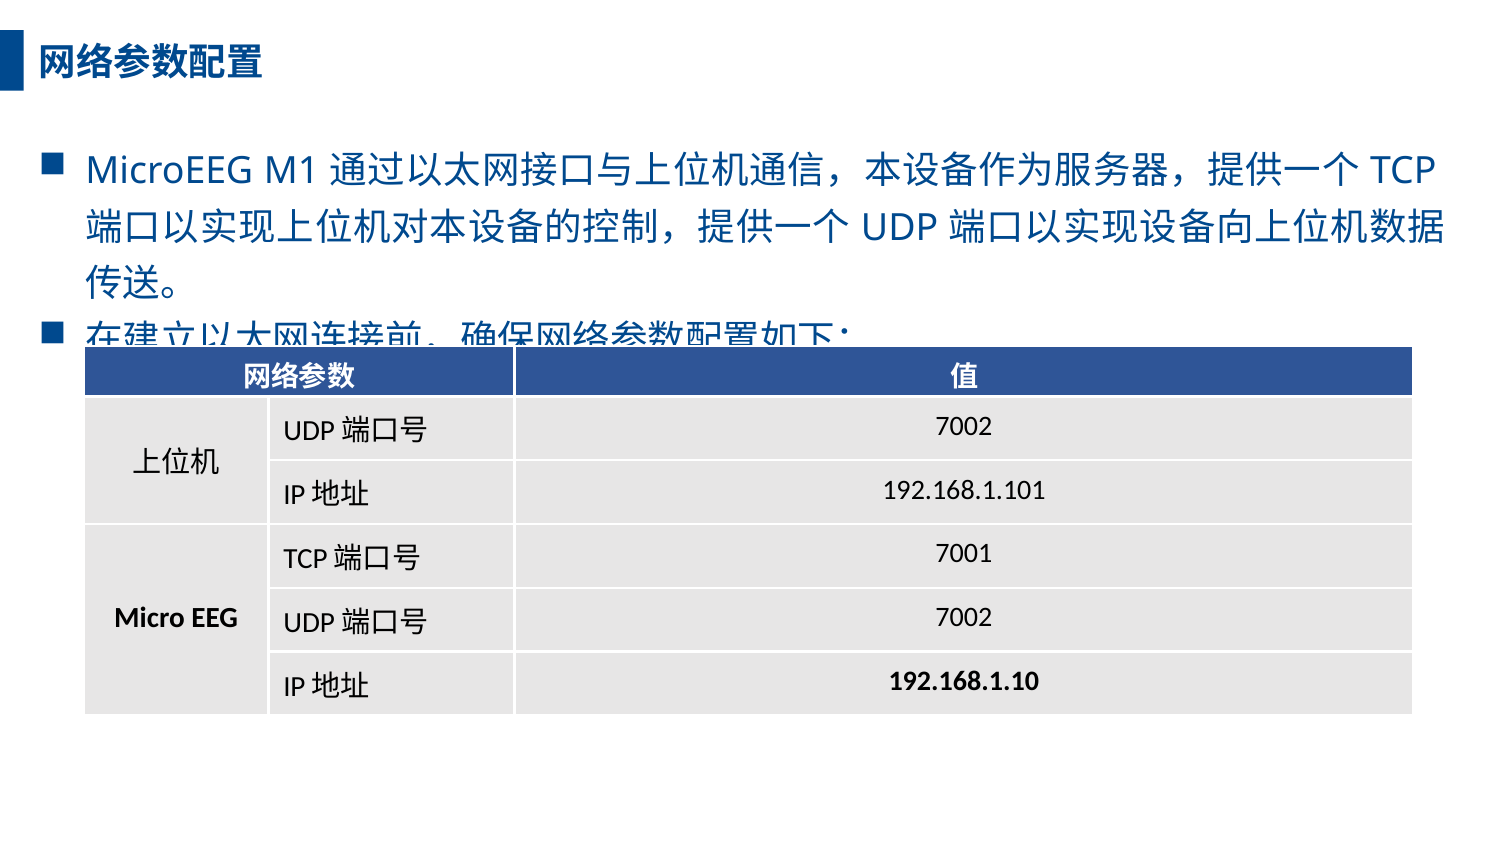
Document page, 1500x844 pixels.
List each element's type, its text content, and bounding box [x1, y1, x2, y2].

text_box 网络参数配置 [23, 30, 427, 90]
table_cell UDP端口号 [270, 589, 513, 650]
table_cell UDP端口号 [270, 398, 513, 459]
text_box [0, 29, 25, 92]
table_cell 192.168.1.101 [516, 461, 1412, 523]
table_header 网络参数 [85, 347, 513, 395]
table_cell 192.168.1.10 [516, 653, 1412, 714]
table_cell 上位机 [85, 398, 267, 523]
table_cell 7002 [516, 589, 1412, 650]
table_cell IP地址 [270, 461, 513, 523]
text_box MicroEEG M1通过以太网接口与上位机通信，本设备作为服务器，提供一个TCP端口以实现上位机对本设备的控制，提供一个UDP端口以实现设备向上位机数据传送。 在建立以太网连接前，确保网络参数配置如下： [23, 127, 1461, 368]
table_cell TCP端口号 [270, 525, 513, 587]
table_cell 7001 [516, 525, 1412, 587]
table_header 值 [516, 347, 1412, 395]
table_cell 7002 [516, 398, 1412, 459]
table_cell IP地址 [270, 653, 513, 714]
table_cell Micro EEG [85, 525, 267, 714]
